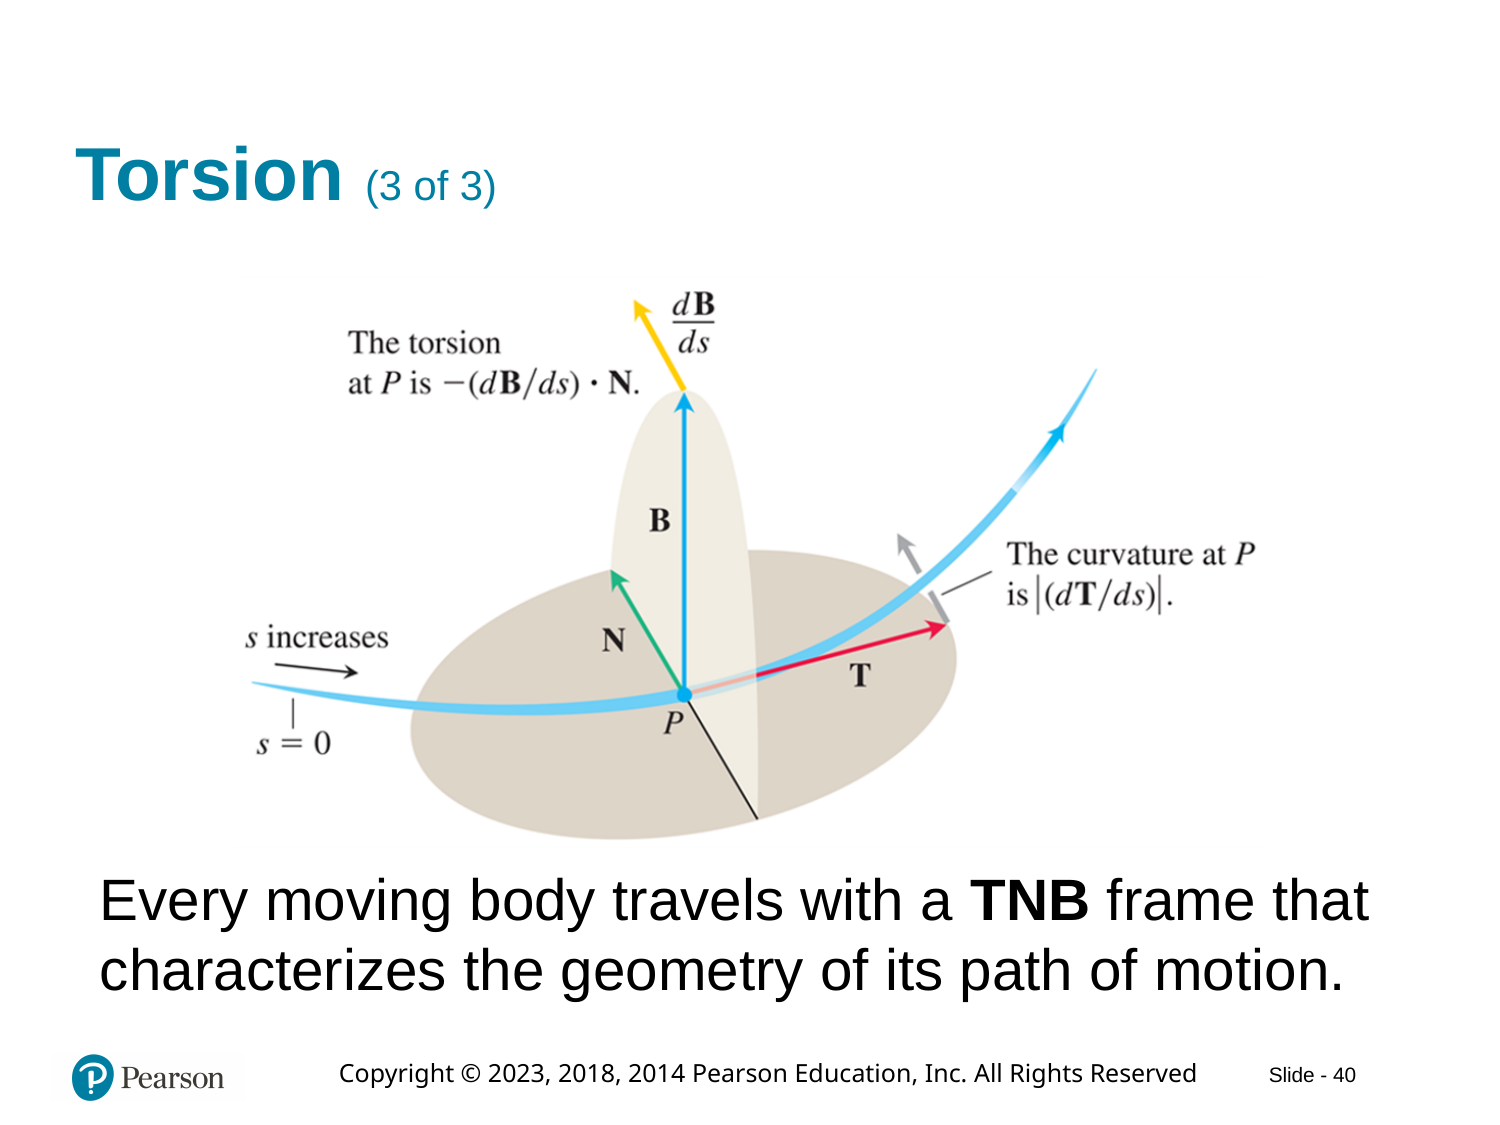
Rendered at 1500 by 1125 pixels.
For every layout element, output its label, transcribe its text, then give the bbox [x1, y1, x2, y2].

title Torsion (3 of 3) [75, 35, 1425, 216]
list Every moving body travels with a T N B frame that characterizes the geometry of its path of motion. [99, 862, 1450, 1013]
picture [51, 1053, 245, 1102]
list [234, 276, 1266, 849]
